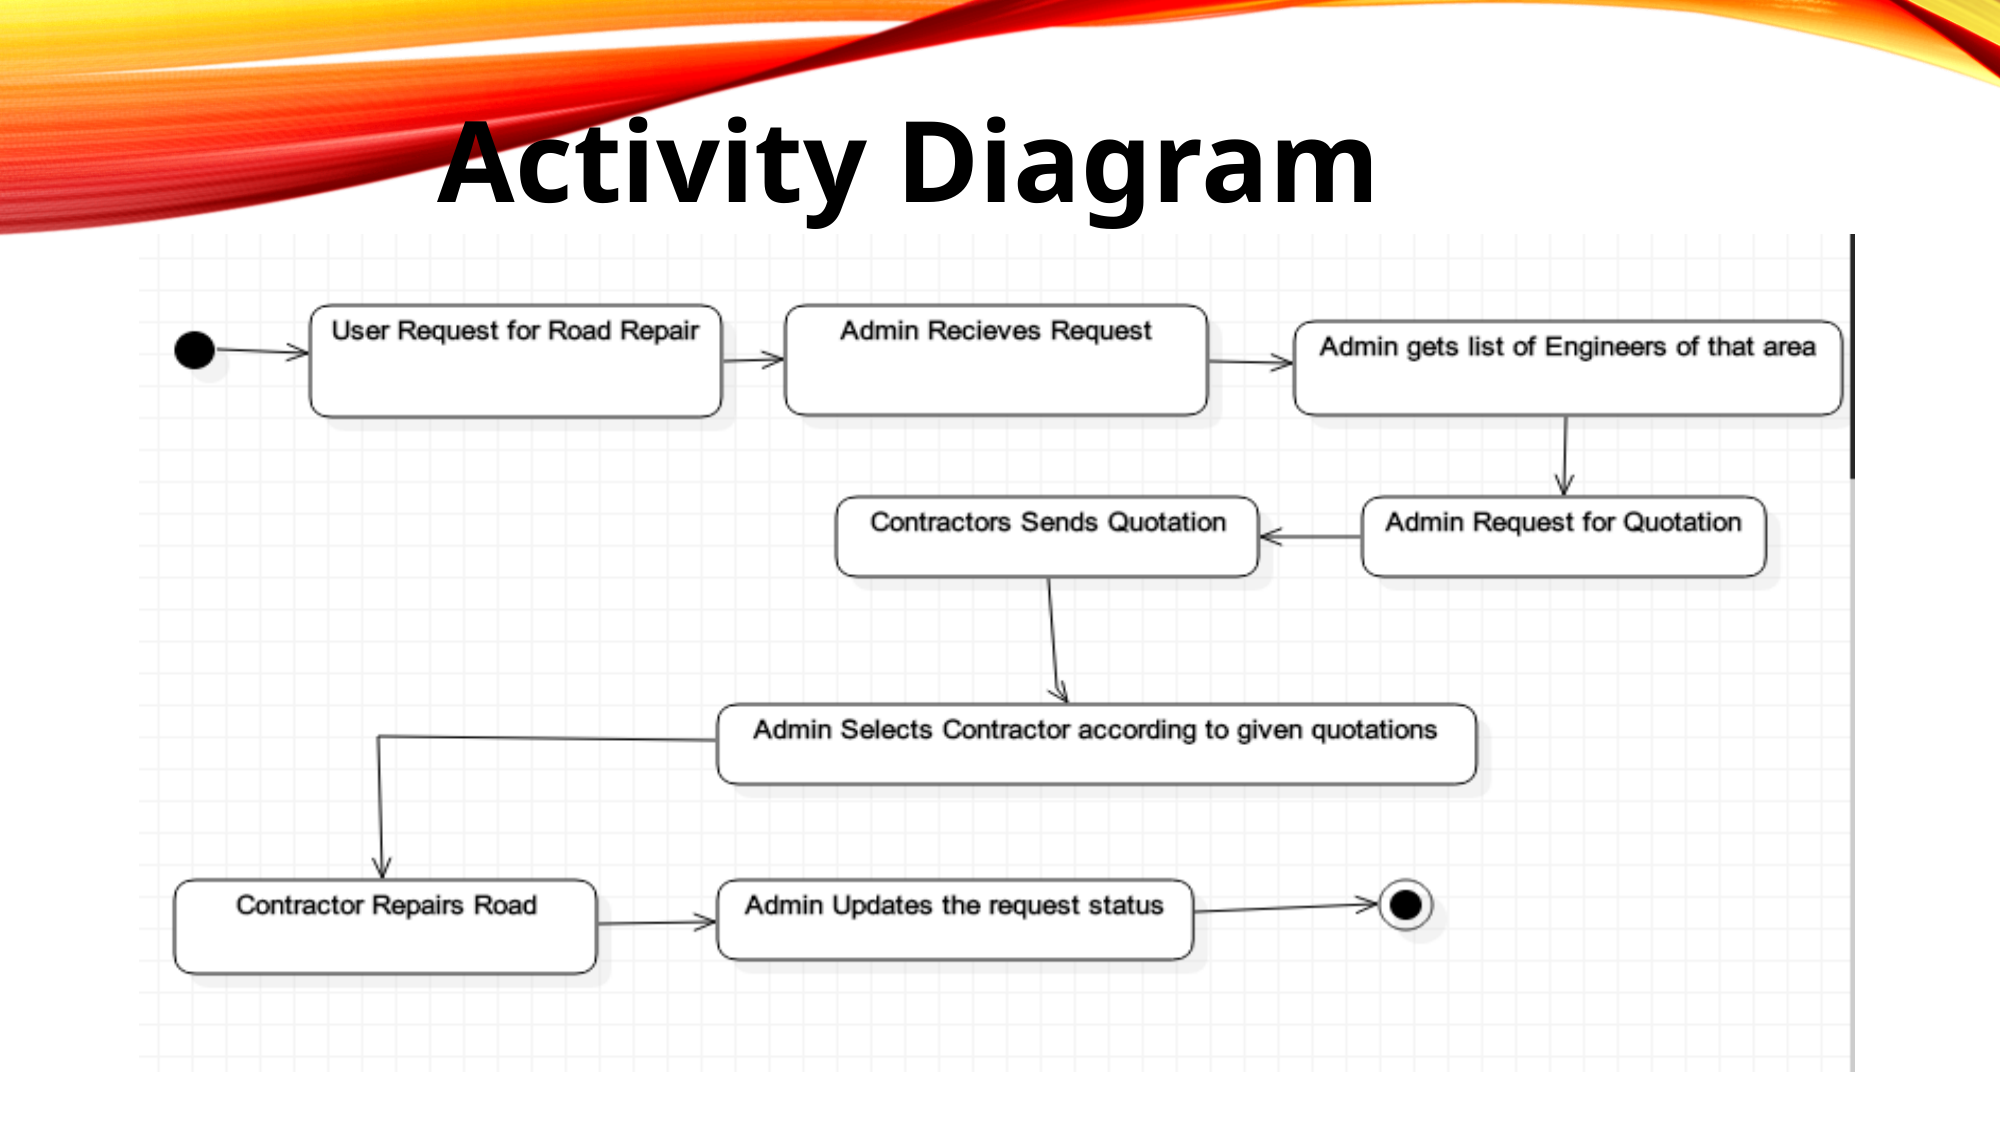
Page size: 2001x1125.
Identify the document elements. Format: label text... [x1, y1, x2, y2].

picture [0, 0, 2000, 1072]
text_box Activity Diagram [422, 82, 1396, 233]
